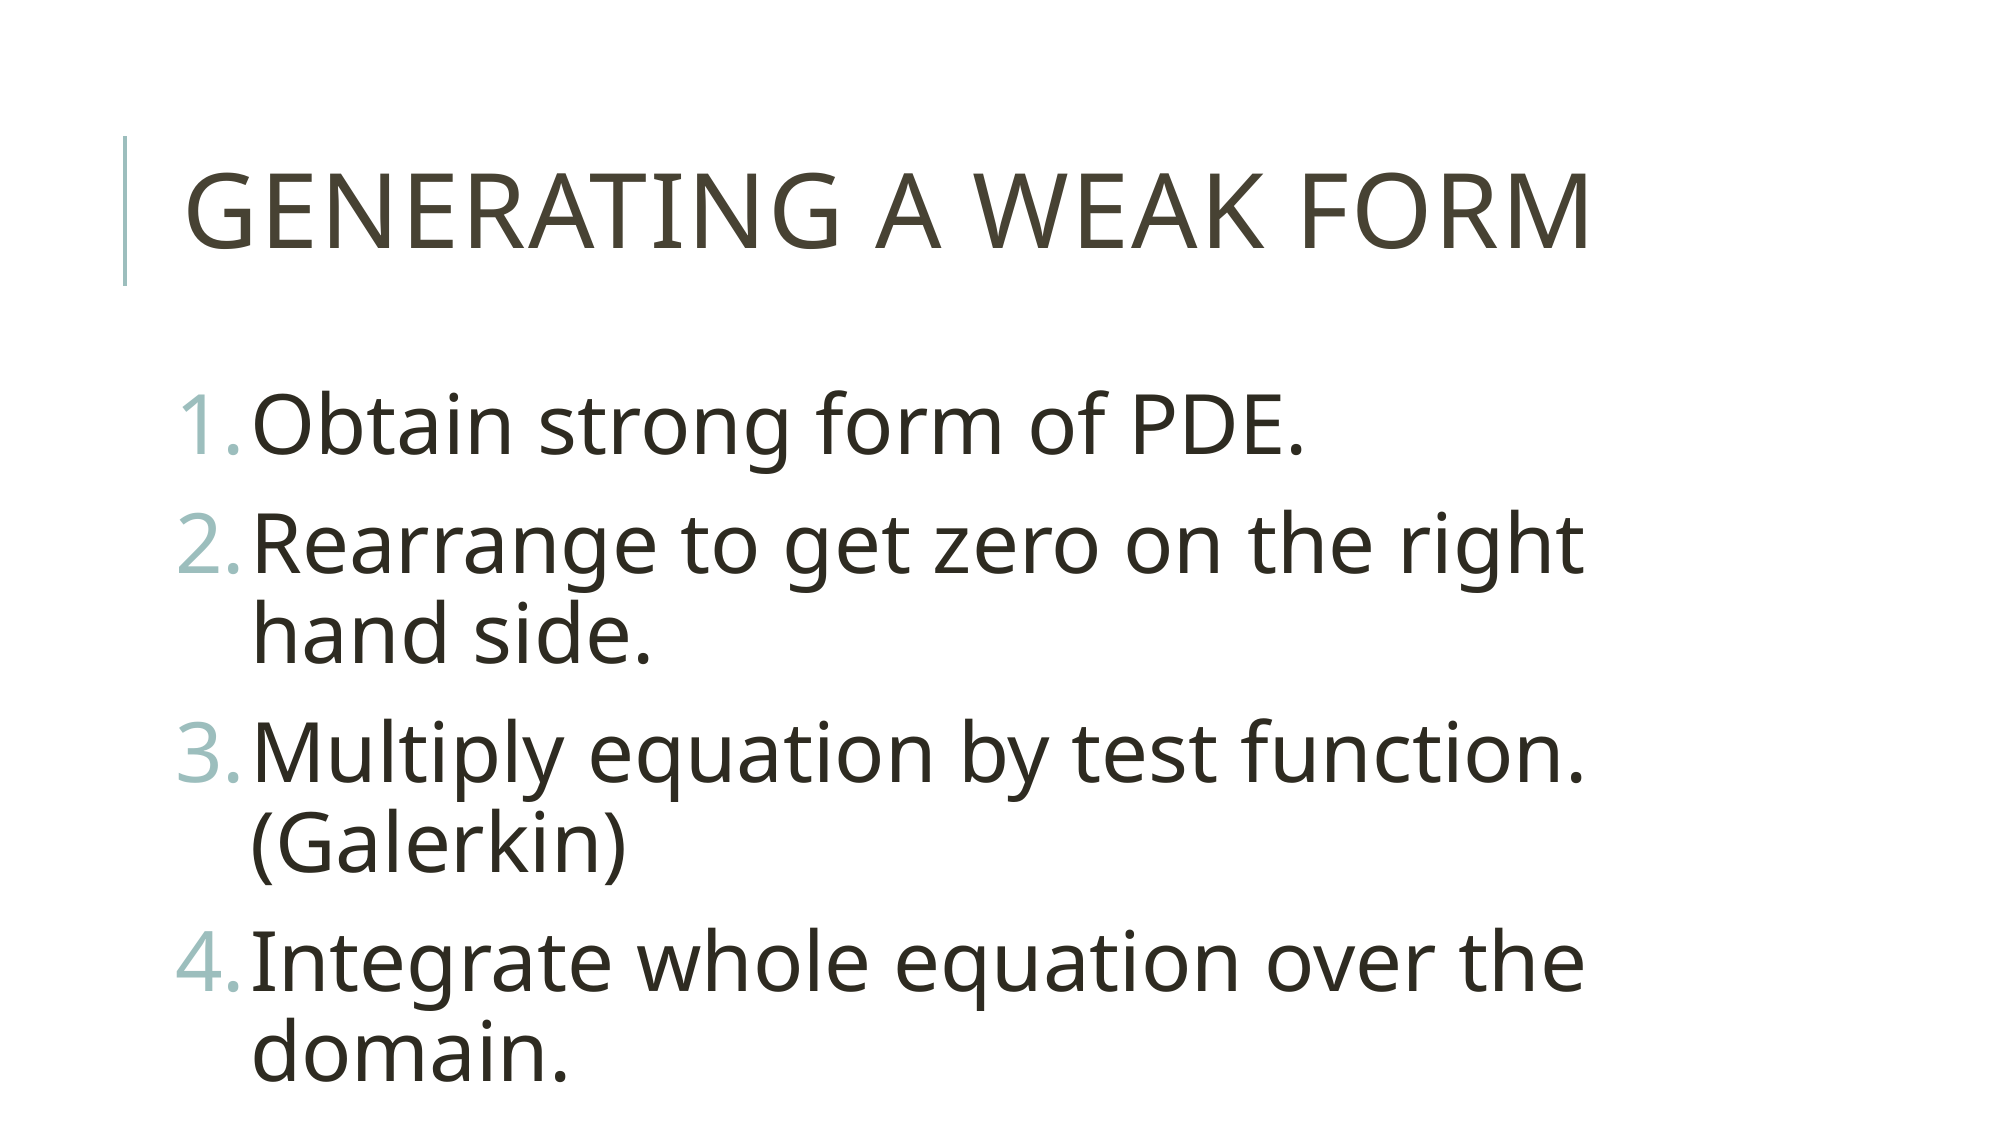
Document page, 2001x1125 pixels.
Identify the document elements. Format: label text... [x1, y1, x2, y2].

title Generating a weak form [168, 96, 1763, 342]
list Obtain strong form of PDE. Rearrange to get zero on the right hand side. Multiply equation by test function. (Galerkin) Integrate whole equation over the domain. [168, 375, 1763, 1035]
